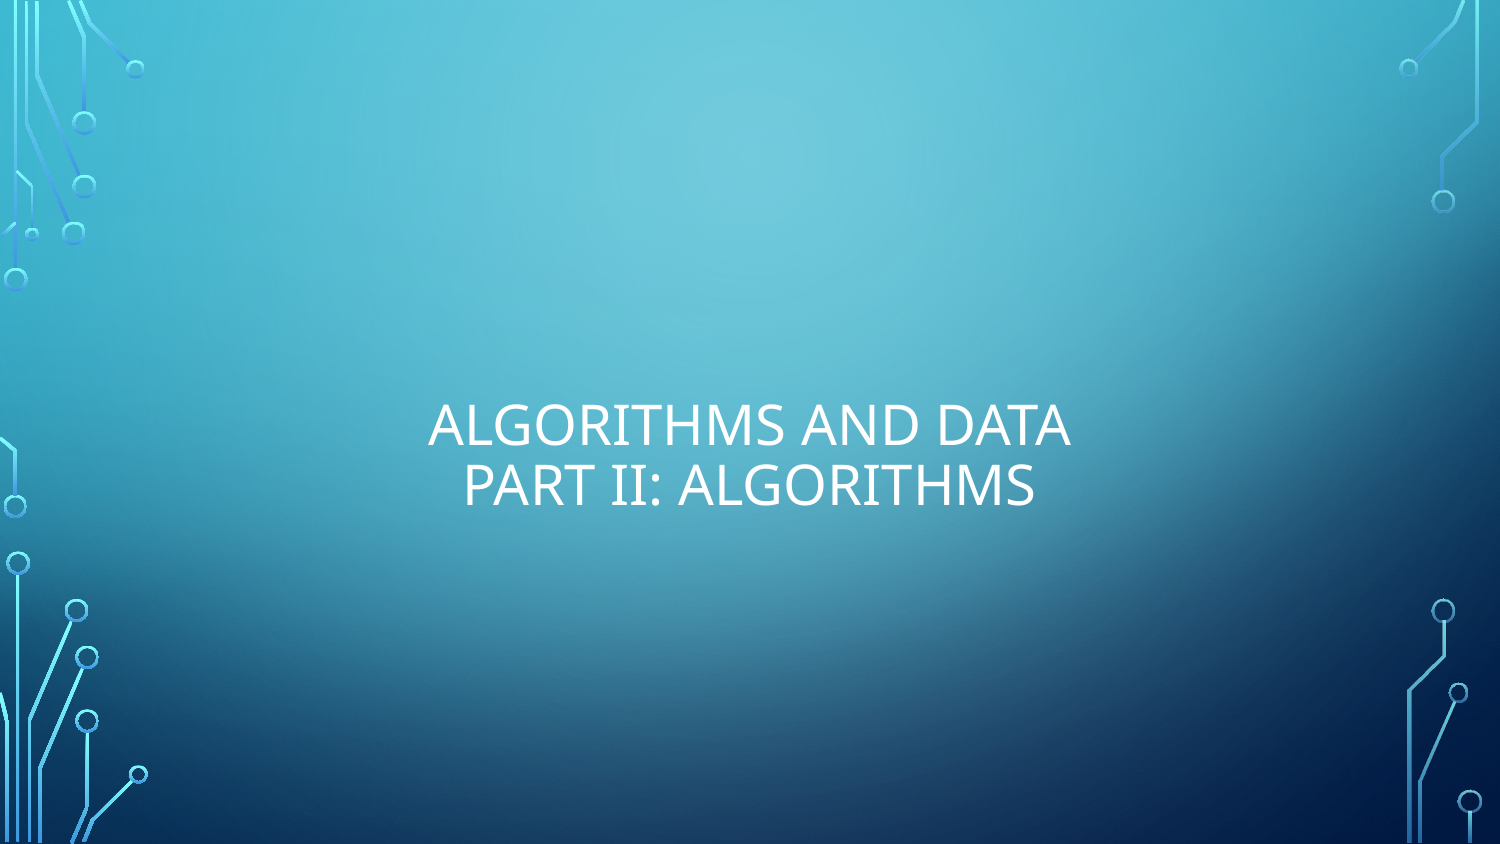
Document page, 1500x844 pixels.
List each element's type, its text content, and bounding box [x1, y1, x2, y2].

title Algorithms and Data Part II: Algorithms [140, 174, 1360, 526]
